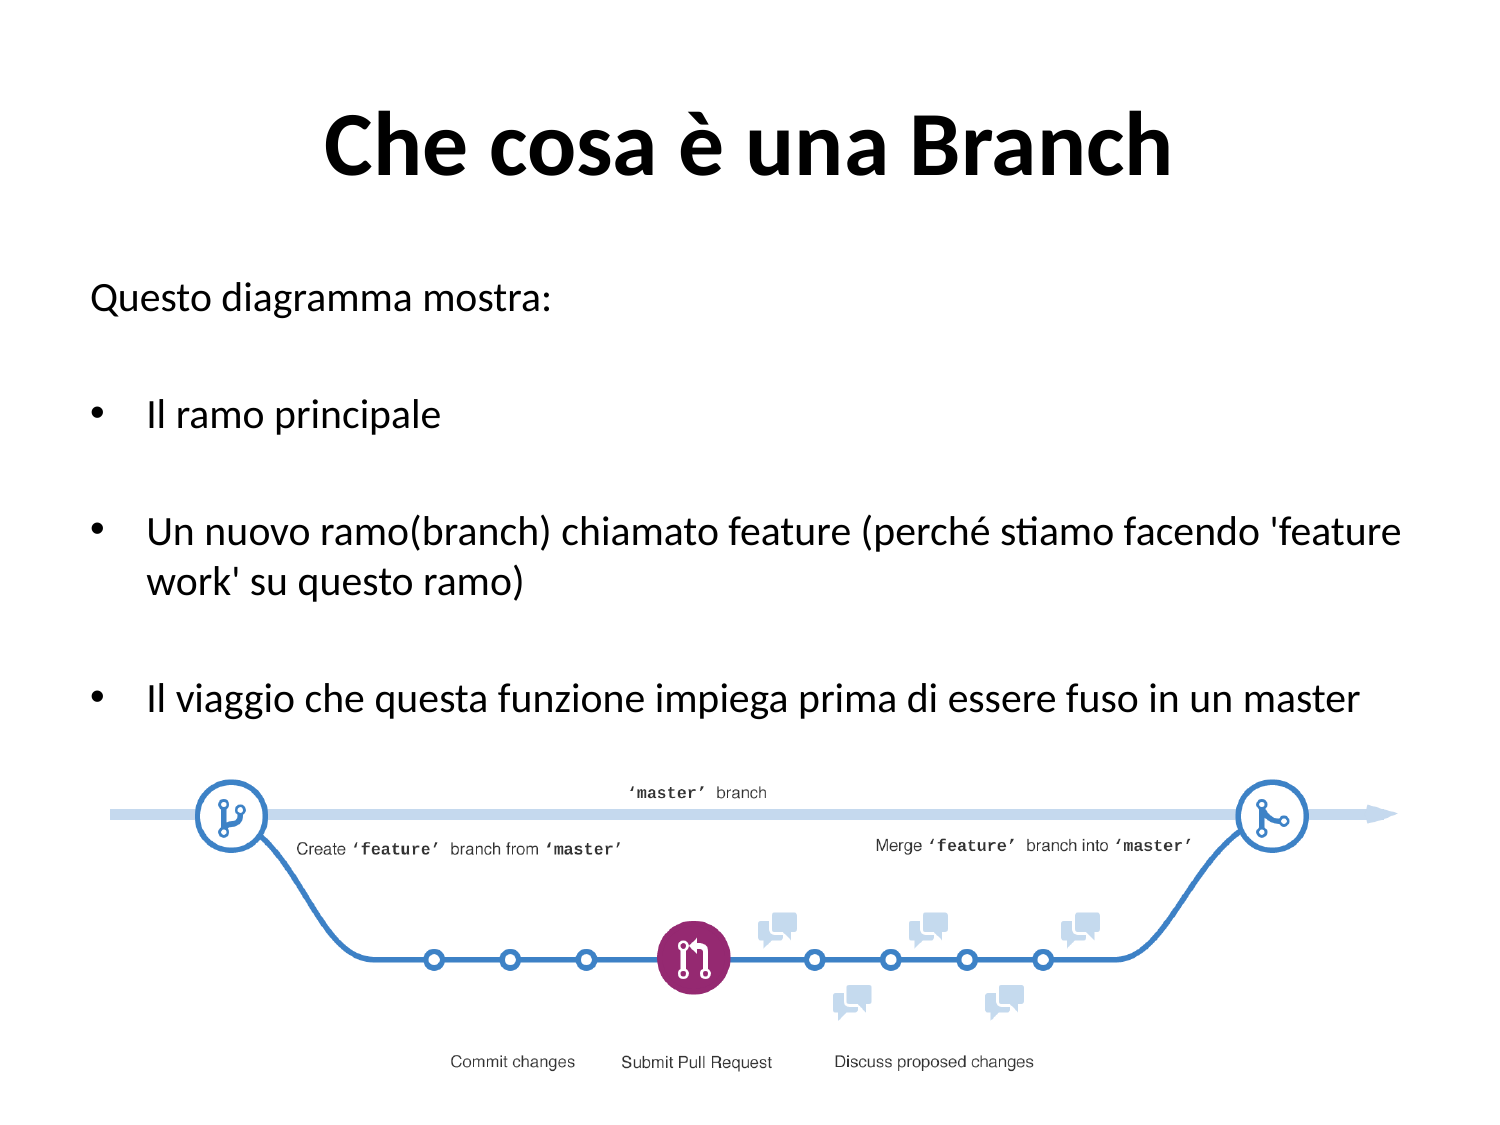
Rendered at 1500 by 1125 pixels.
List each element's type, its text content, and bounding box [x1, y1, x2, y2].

picture [30, 739, 1483, 1106]
title Che cosa è una Branch [75, 45, 1425, 233]
list Questo diagramma mostra: Il ramo principale Un nuovo ramo(branch) chiamato feature (perché stiamo facendo 'feature work' su questo ramo) Il viaggio che questa funzione impiega prima di essere fuso in un master [75, 262, 1425, 738]
